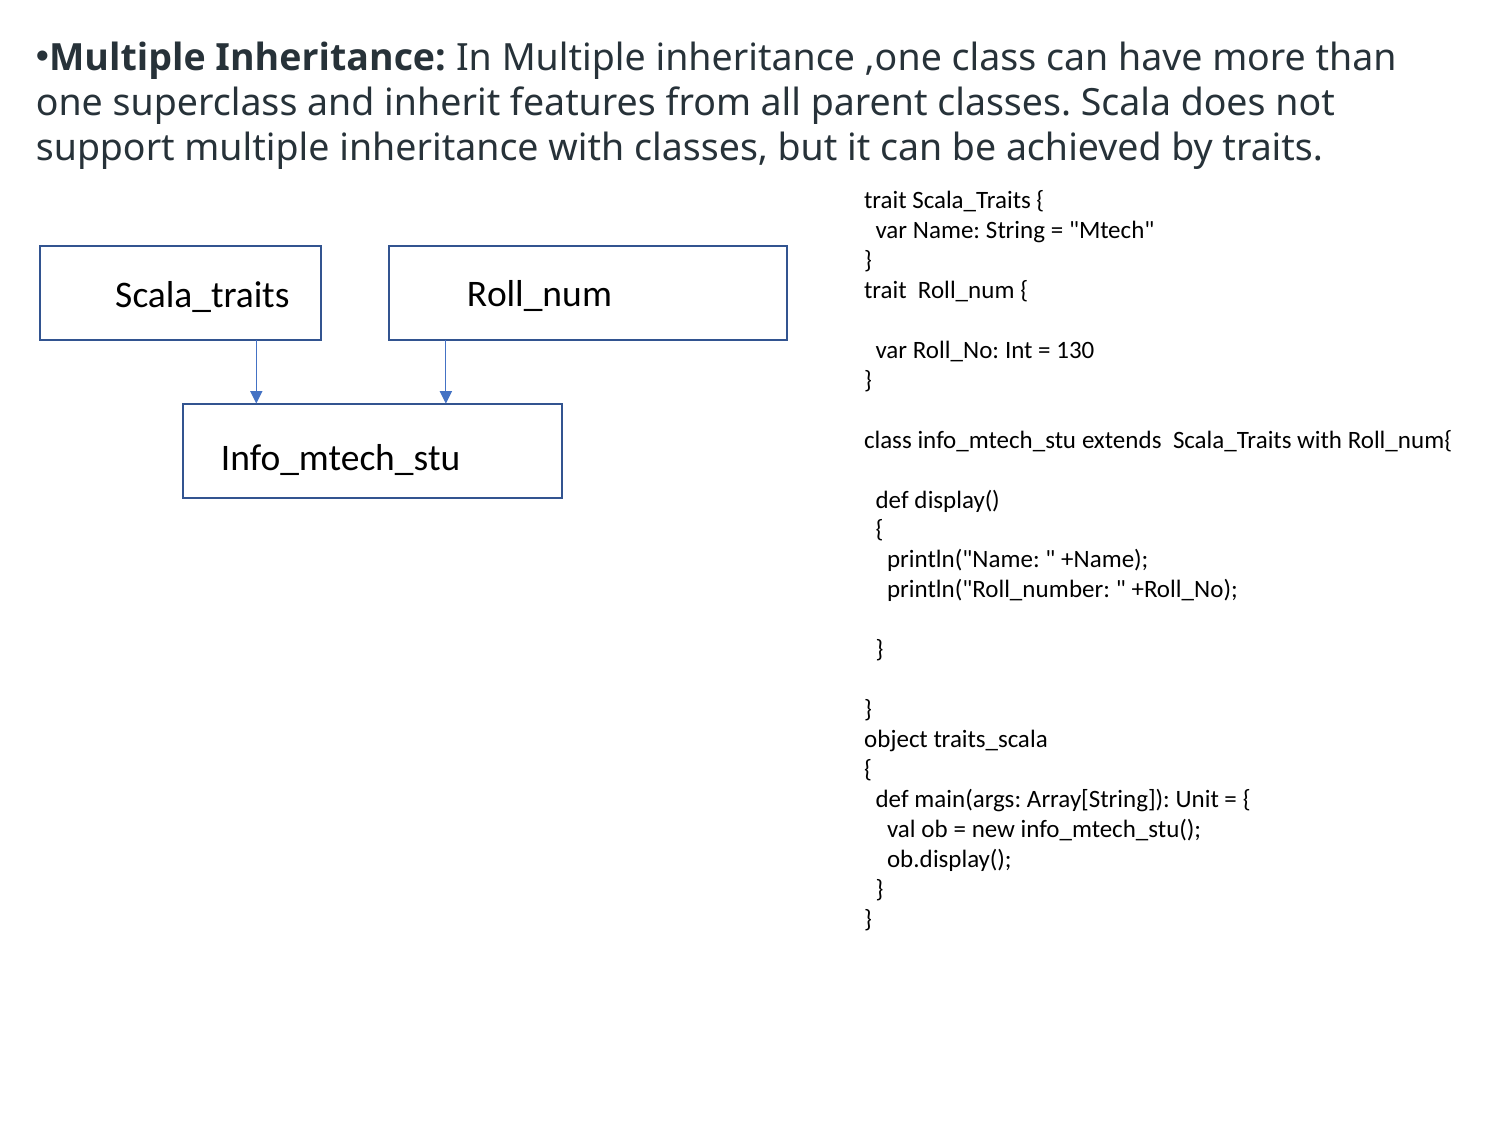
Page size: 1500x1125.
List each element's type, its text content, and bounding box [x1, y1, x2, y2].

text_box Scala_traits [100, 262, 335, 323]
text_box [388, 245, 788, 341]
text_box Roll_num [452, 261, 687, 321]
text_box Info_mtech_stu [206, 425, 586, 486]
text_box trait Scala_Traits { var Name: String = "Mtech" } trait Roll_num { var Roll_No: Int = 130 } class info_mtech_stu extends Scala_Traits with Roll_num{ def display() { println("Name: " +Name); println("Roll_number: " +Roll_No); } } object traits_scala { def main(args: Array[String]): Unit = { val ob = new info_mtech_stu(); ob.display(); } } [849, 176, 1500, 940]
text_box Multiple Inheritance: In Multiple inheritance ,one class can have more than one superclass and inherit features from all parent classes. Scala does not support multiple inheritance with classes, but it can be achieved by traits. [21, 25, 1436, 221]
text_box [182, 403, 563, 499]
text_box [39, 245, 322, 341]
